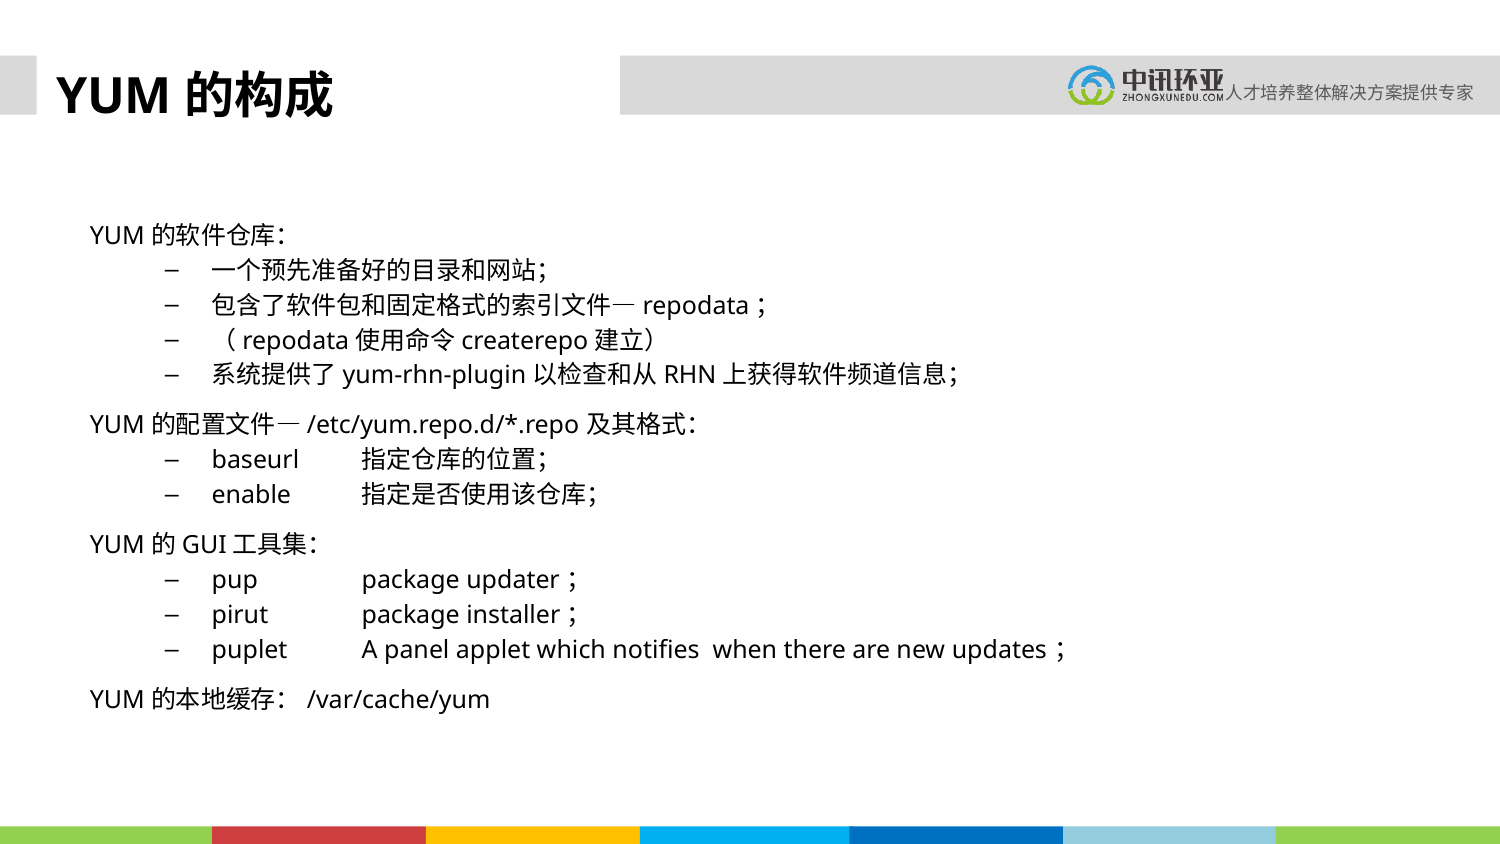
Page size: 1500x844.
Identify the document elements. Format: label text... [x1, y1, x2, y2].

title YUM的构成 [41, 55, 1392, 212]
list YUM的软件仓库： 一个预先准备好的目录和网站； 包含了软件包和固定格式的索引文件—repodata； （repodata使用命令createrepo建立） 系统提供了yum-rhn-plugin以检查和从RHN上获得软件频道信息； YUM的配置文件—/etc/yum.repo.d/*.repo及其格式： baseurl 指定仓库的位置； enable 指定是否使用该仓库； YUM的GUI工具集： pup package updater； pirut package installer； puplet A panel applet which notifies when there are new updates； YUM的本地缓存：/var/cache/yum [75, 196, 1425, 721]
